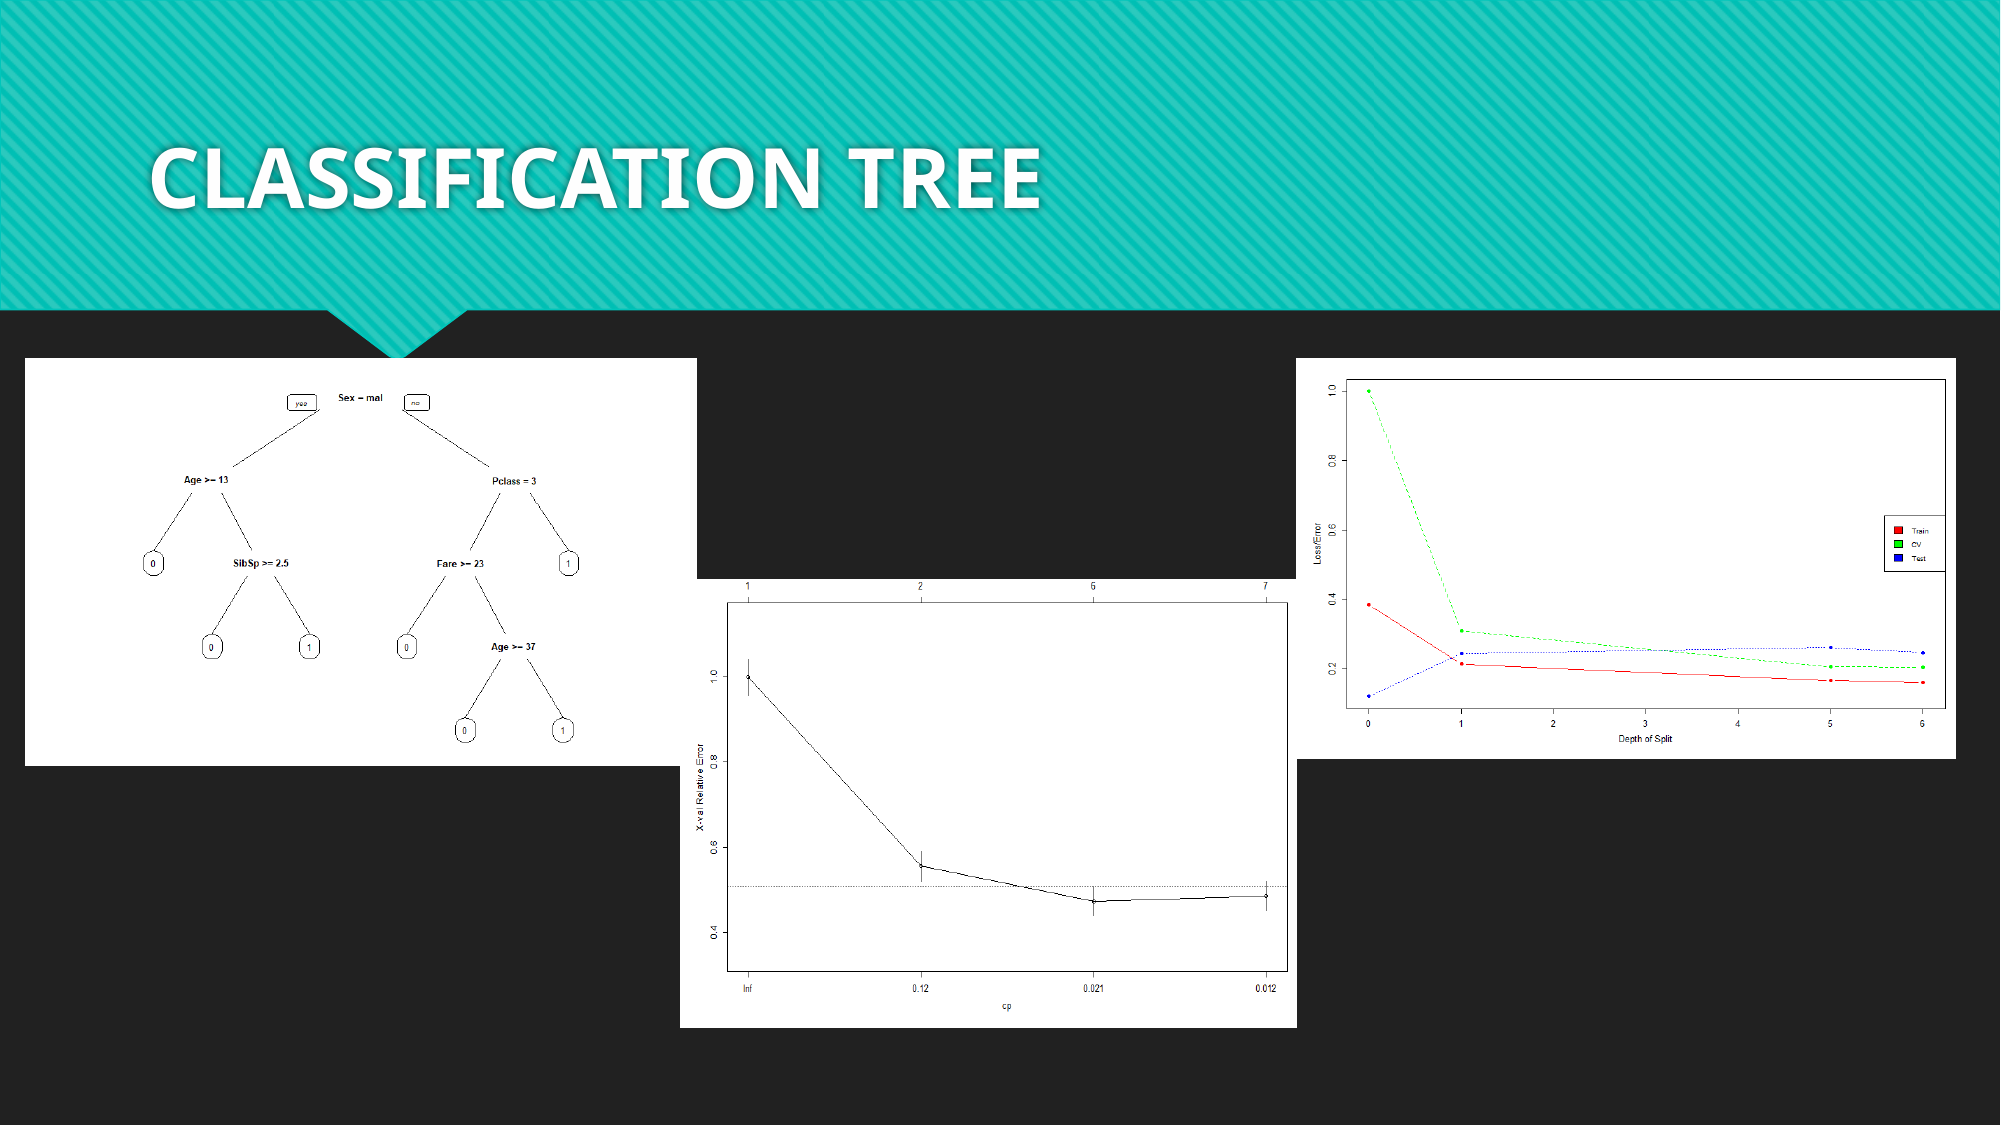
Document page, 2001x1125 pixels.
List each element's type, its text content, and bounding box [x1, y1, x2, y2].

picture [25, 358, 1957, 1028]
title CLASSIFICATION TREE [132, 73, 1868, 233]
